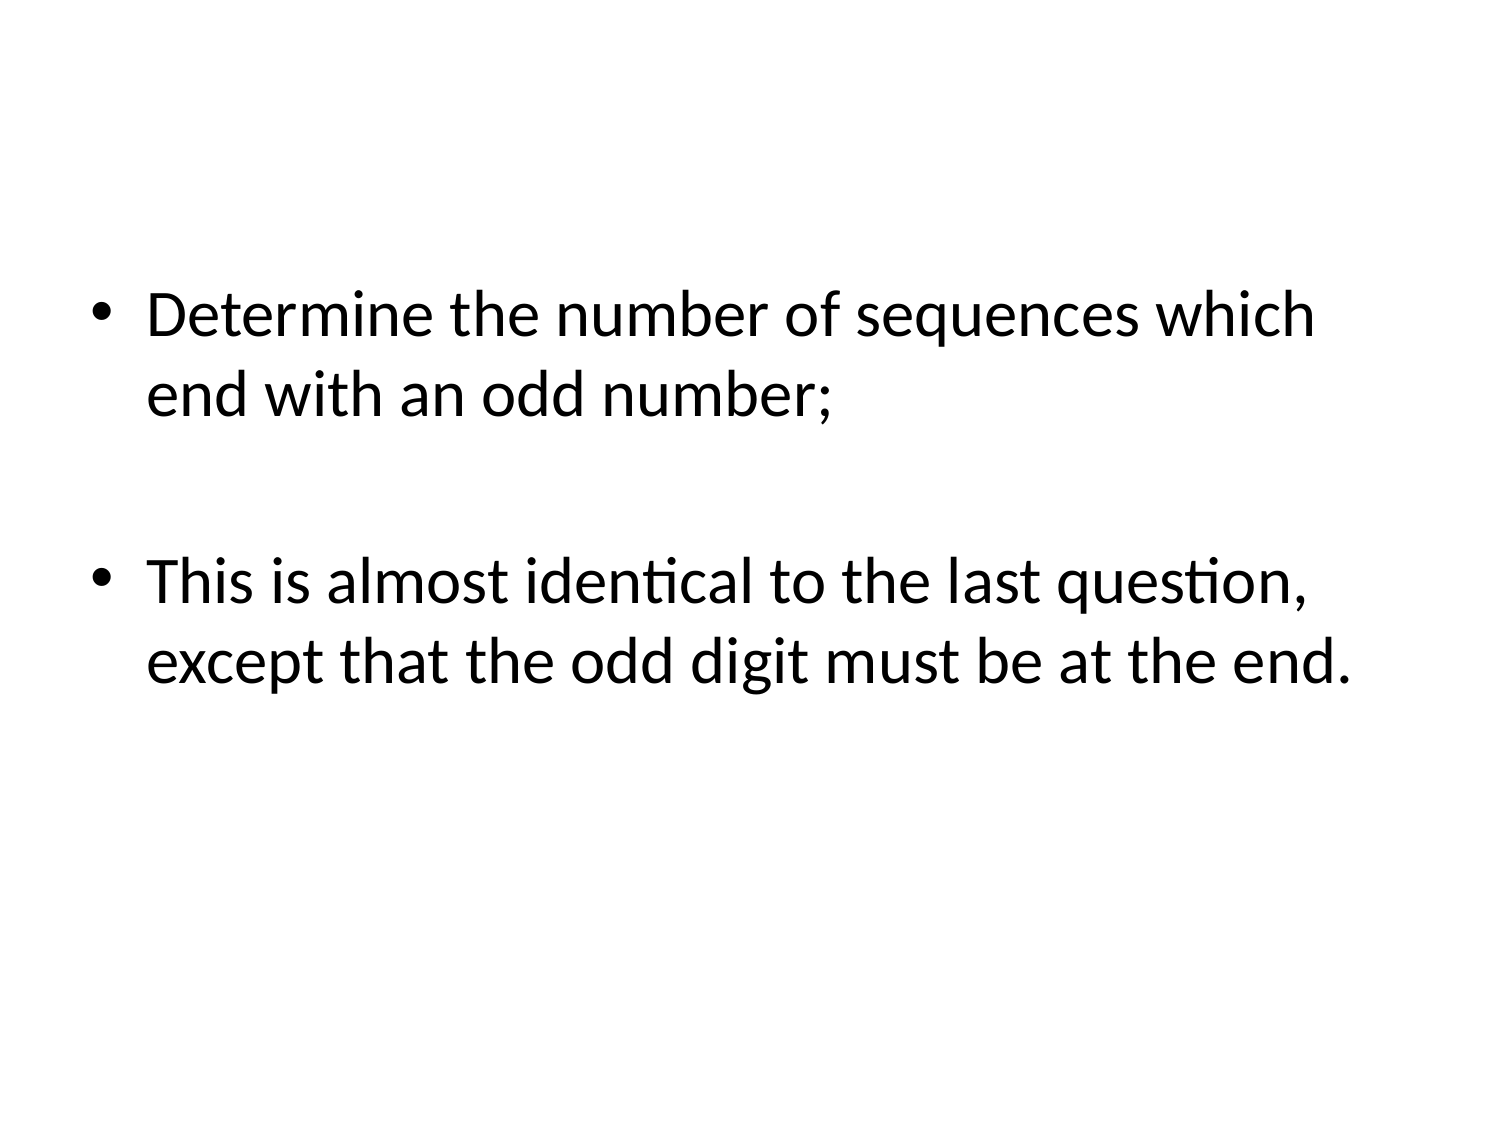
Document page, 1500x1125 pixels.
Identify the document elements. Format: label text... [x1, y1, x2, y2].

list Determine the number of sequences which end with an odd number; This is almost identical to the last question, except that the odd digit must be at the end. [75, 262, 1425, 1005]
